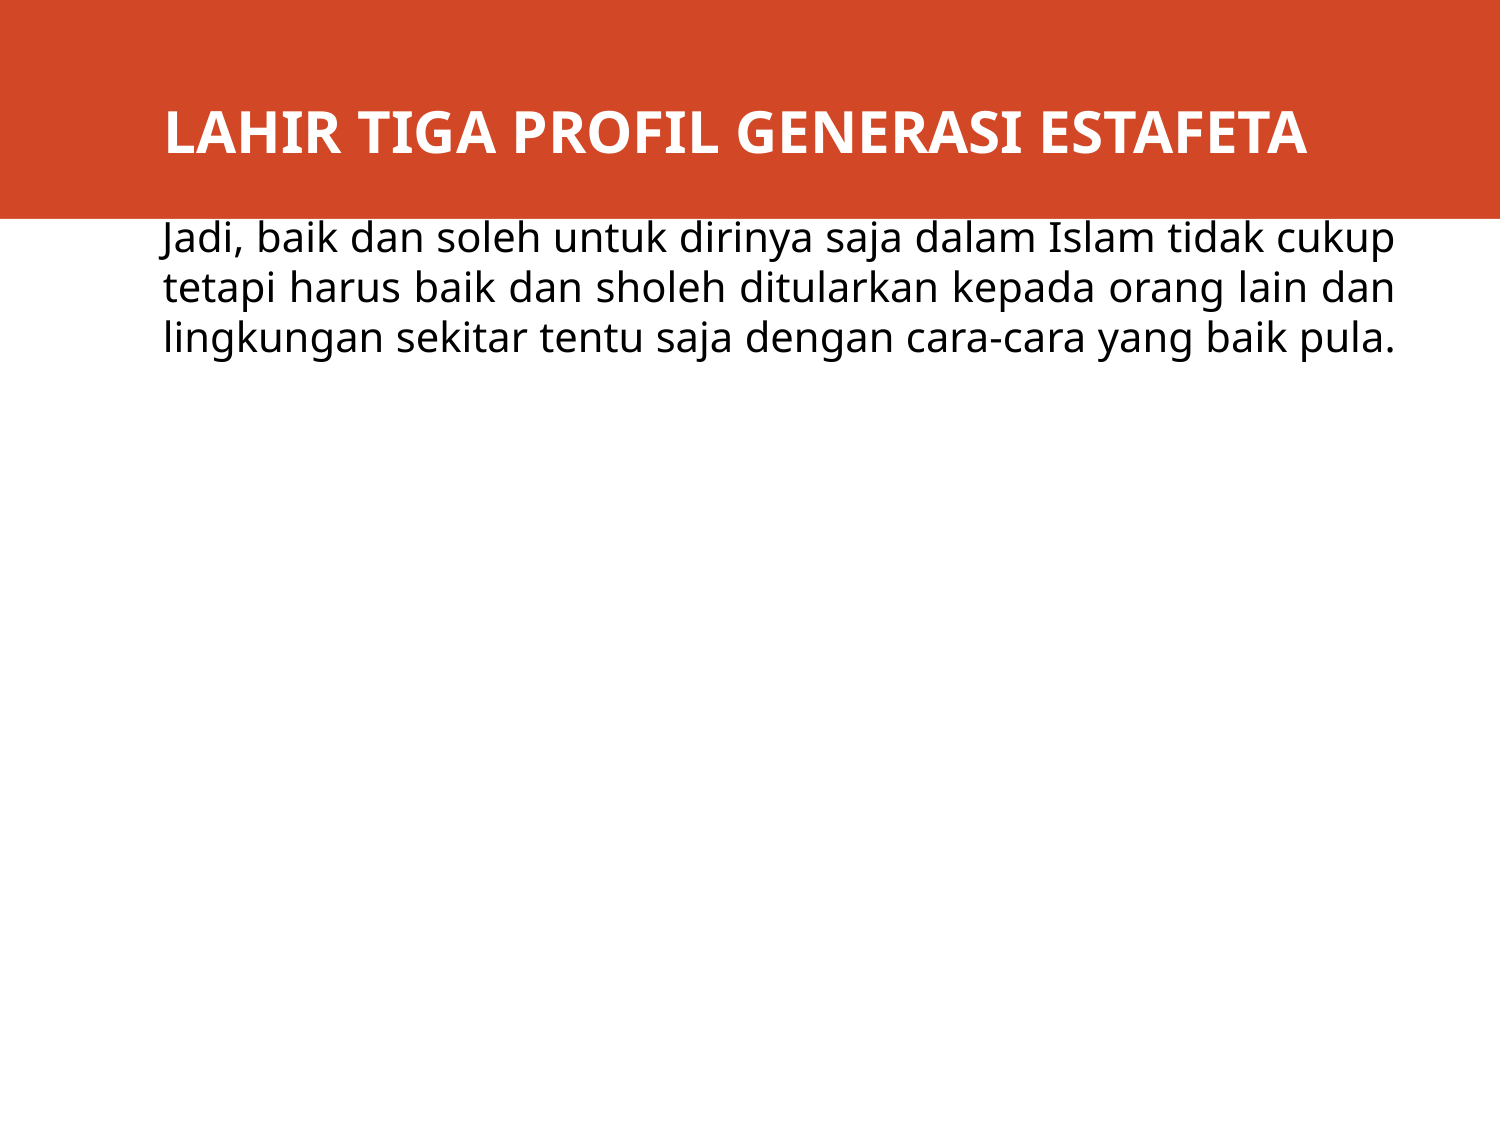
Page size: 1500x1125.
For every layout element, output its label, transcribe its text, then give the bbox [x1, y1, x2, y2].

title LAHIR TIGA PROFIL GENERASI ESTAFETA [75, 0, 1397, 173]
text_box Jadi, baik dan soleh untuk dirinya saja dalam Islam tidak cukup tetapi harus baik dan sholeh ditularkan kepada orang lain dan lingkungan sekitar tentu saja dengan cara-cara yang baik pula. [89, 203, 1412, 669]
